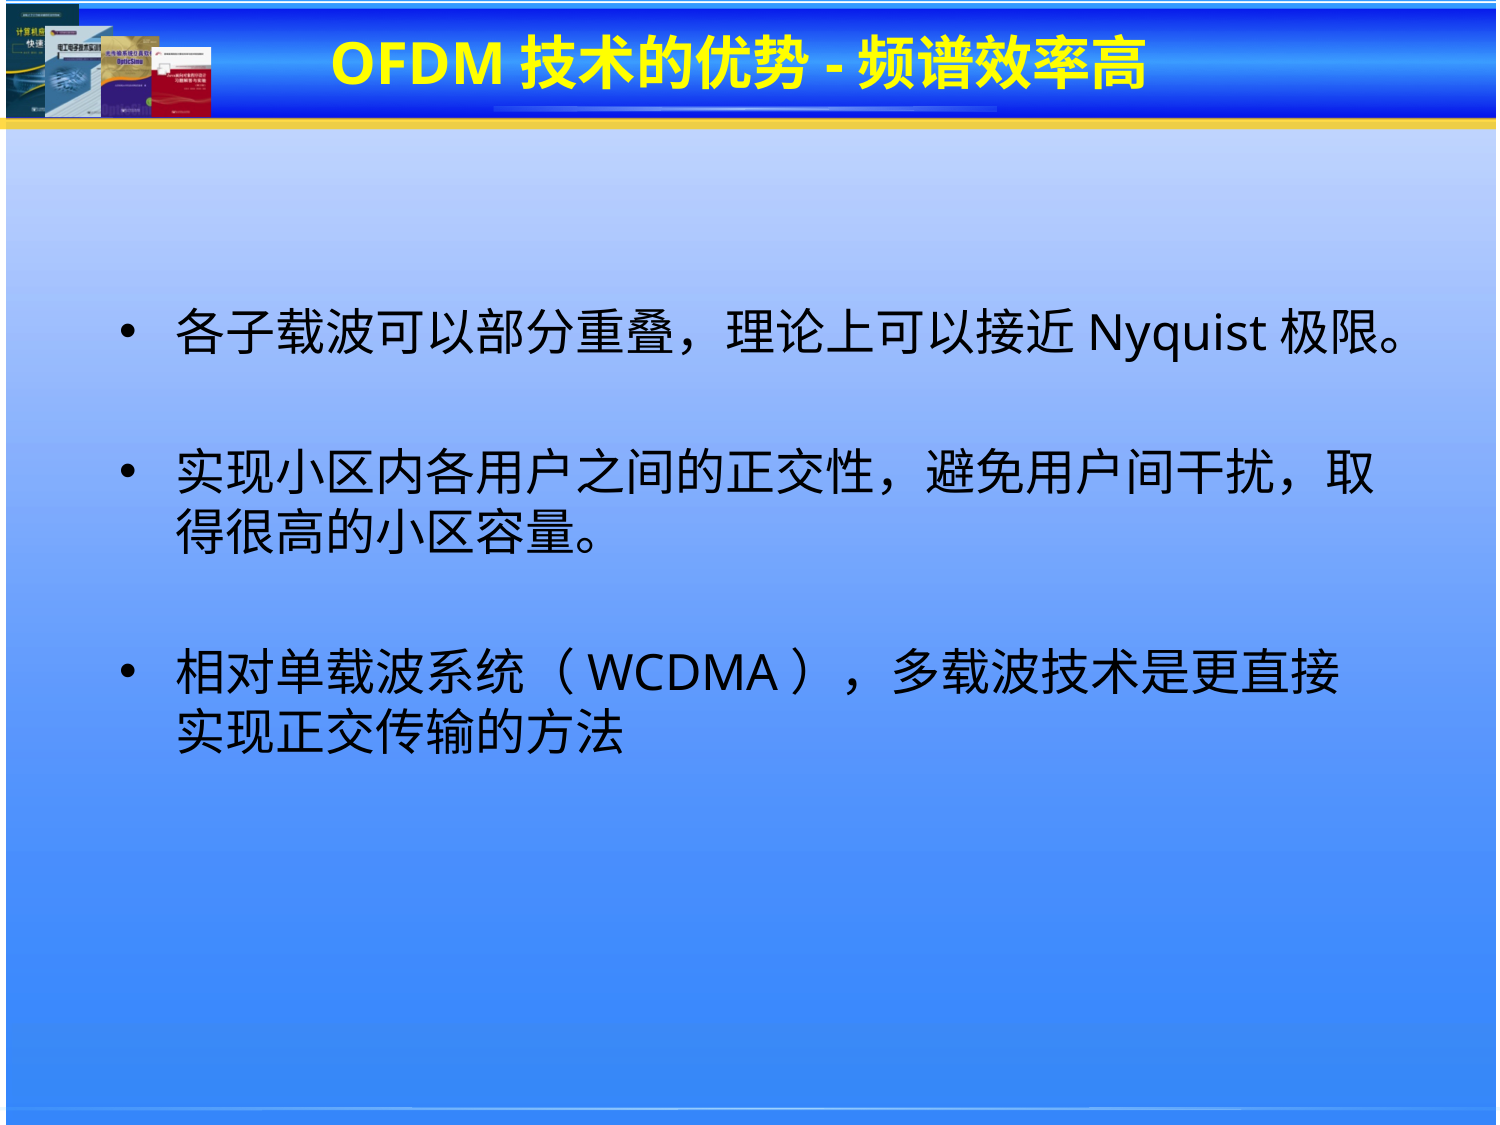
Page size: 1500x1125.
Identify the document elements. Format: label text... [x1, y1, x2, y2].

text_box OFDM技术的优势-频谱效率高 [105, 19, 1374, 162]
picture [0, 0, 1500, 1125]
text_box 各子载波可以部分重叠，理论上可以接近Nyquist极限。 实现小区内各用户之间的正交性，避免用户间干扰，取得很高的小区容量。 相对单载波系统（WCDMA），多载波技术是更直接实现正交传输的方法 [104, 293, 1406, 1083]
